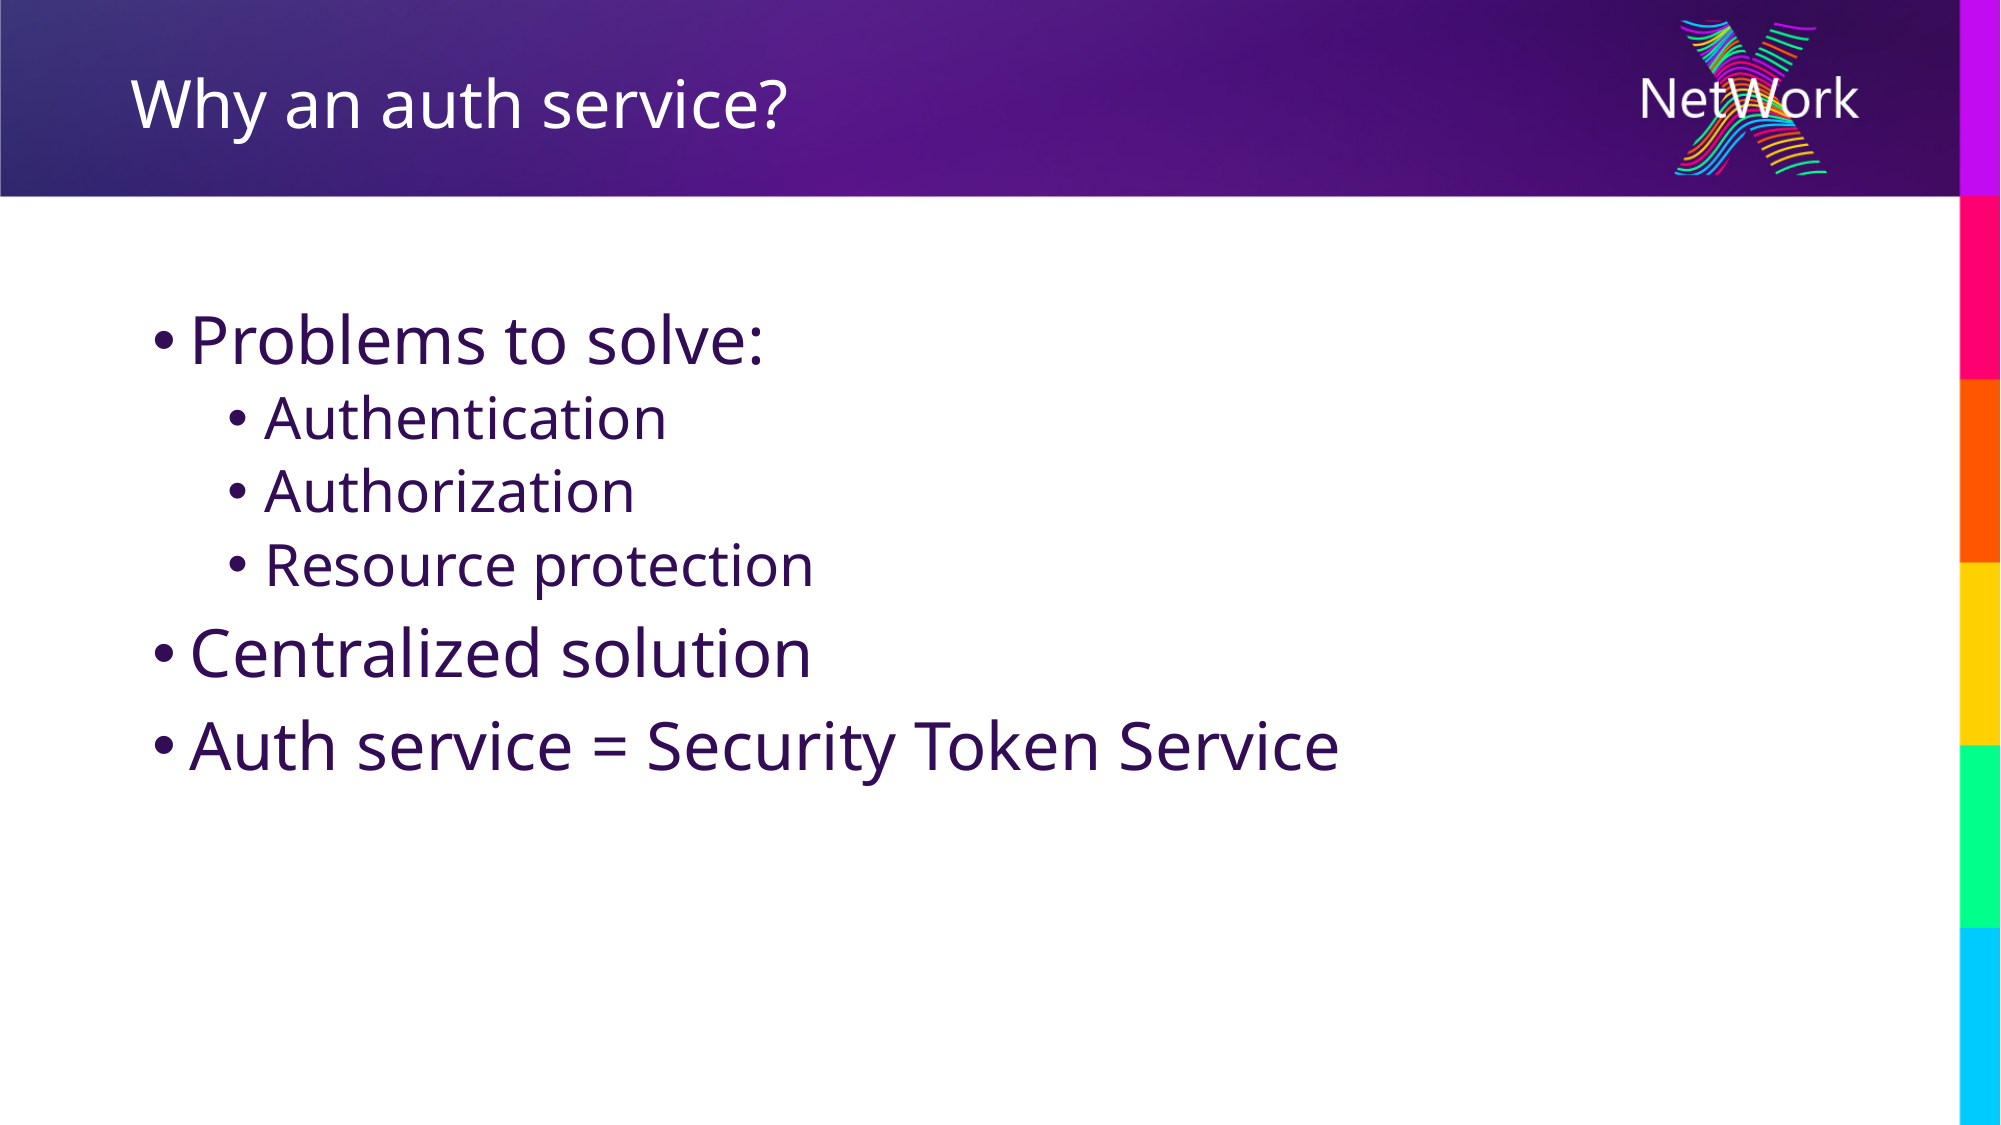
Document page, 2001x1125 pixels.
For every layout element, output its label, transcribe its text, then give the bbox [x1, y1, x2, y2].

title Why an auth service? [115, 44, 1619, 169]
picture [0, 0, 2000, 1125]
list Problems to solve: Authentication Authorization Resource protection Centralized solution Auth service = Security Token Service [137, 299, 1863, 1014]
